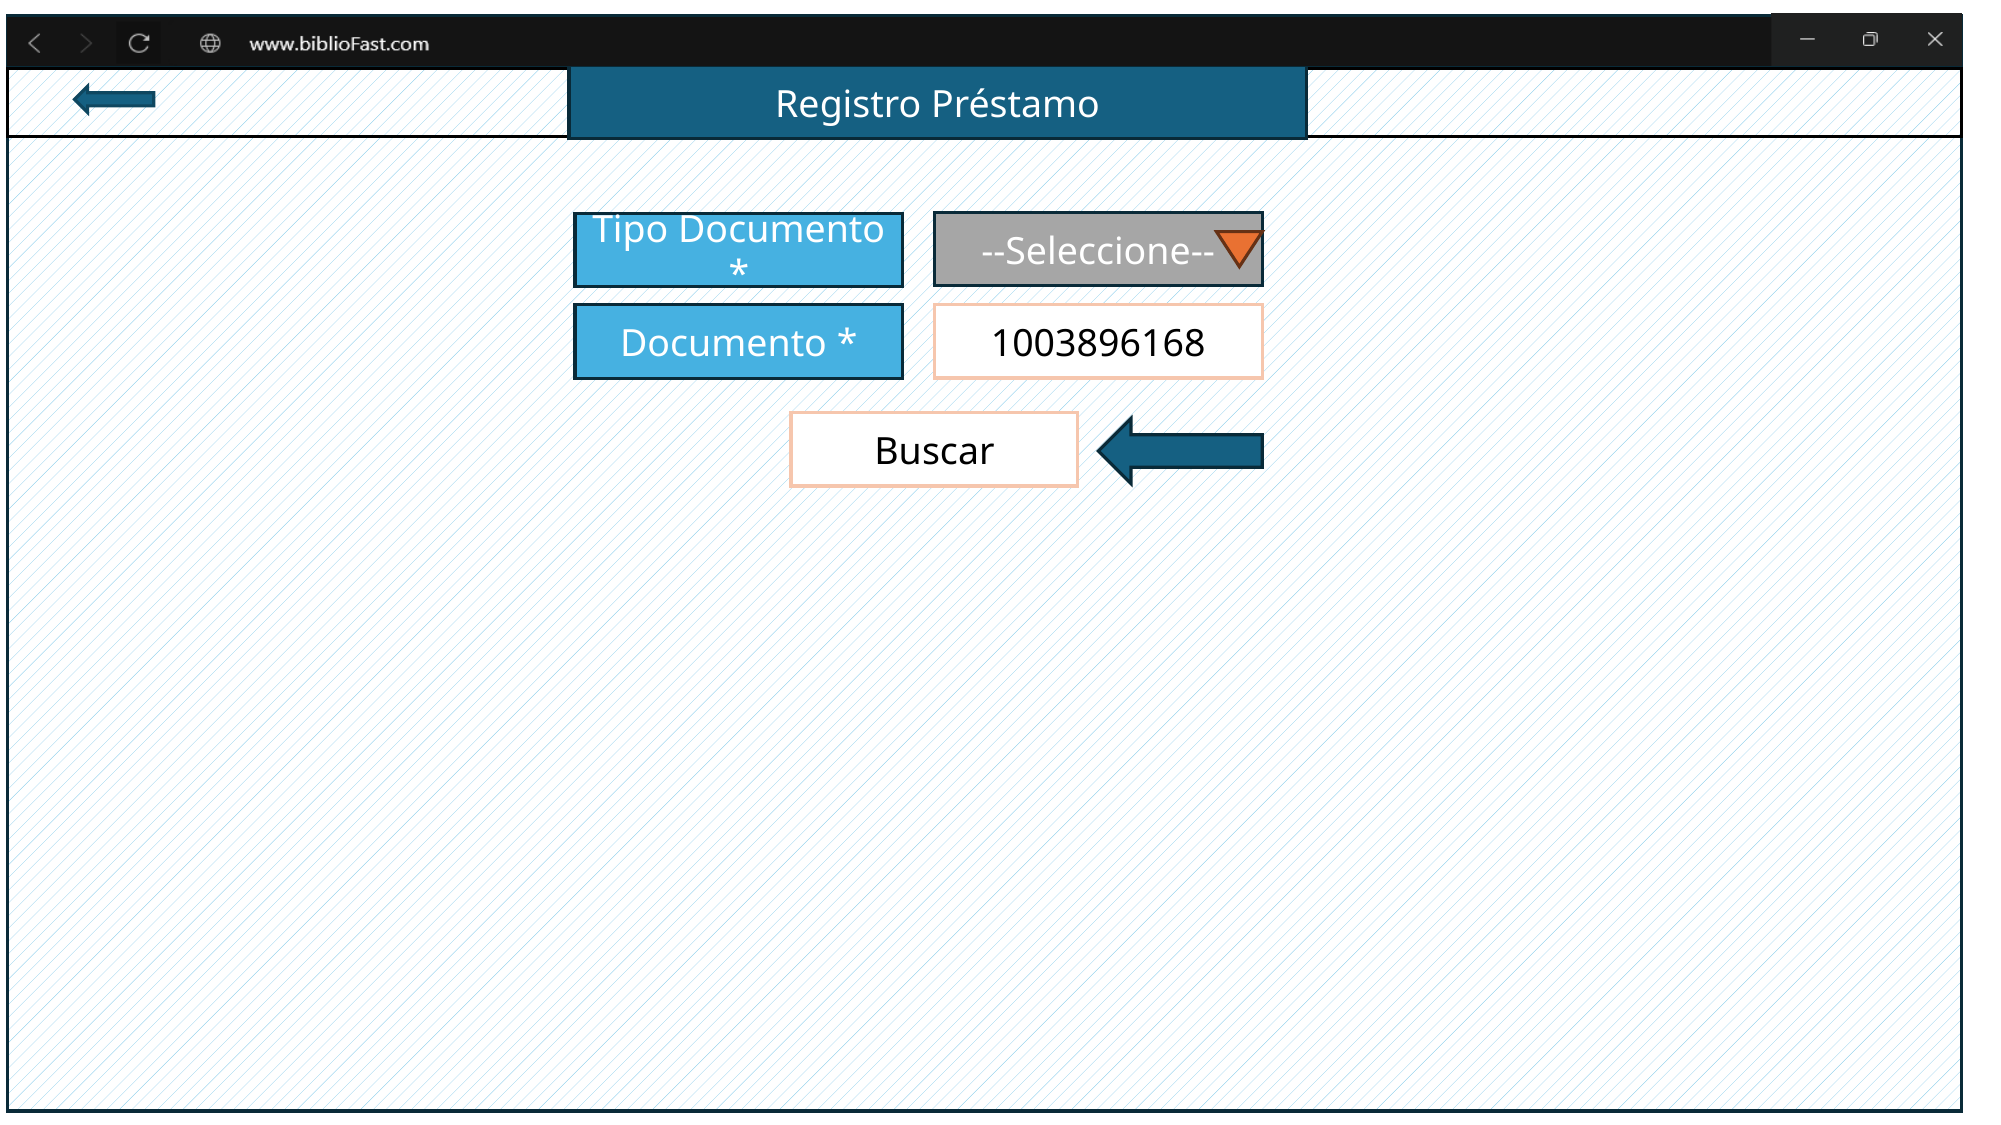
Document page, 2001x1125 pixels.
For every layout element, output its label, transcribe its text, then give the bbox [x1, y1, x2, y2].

text_box [72, 84, 156, 117]
text_box --Seleccione-- [933, 211, 1264, 287]
text_box [1308, 67, 1963, 138]
text_box [6, 84, 567, 138]
text_box [1213, 230, 1266, 270]
text_box Documento * [573, 303, 904, 380]
picture [6, 13, 1962, 84]
text_box [1096, 414, 1264, 488]
text_box Tipo Documento * [573, 212, 904, 288]
text_box 1003896168 [933, 303, 1264, 380]
text_box Buscar [789, 411, 1079, 488]
text_box Registro Préstamo [567, 84, 1308, 140]
text_box [6, 138, 1963, 1113]
